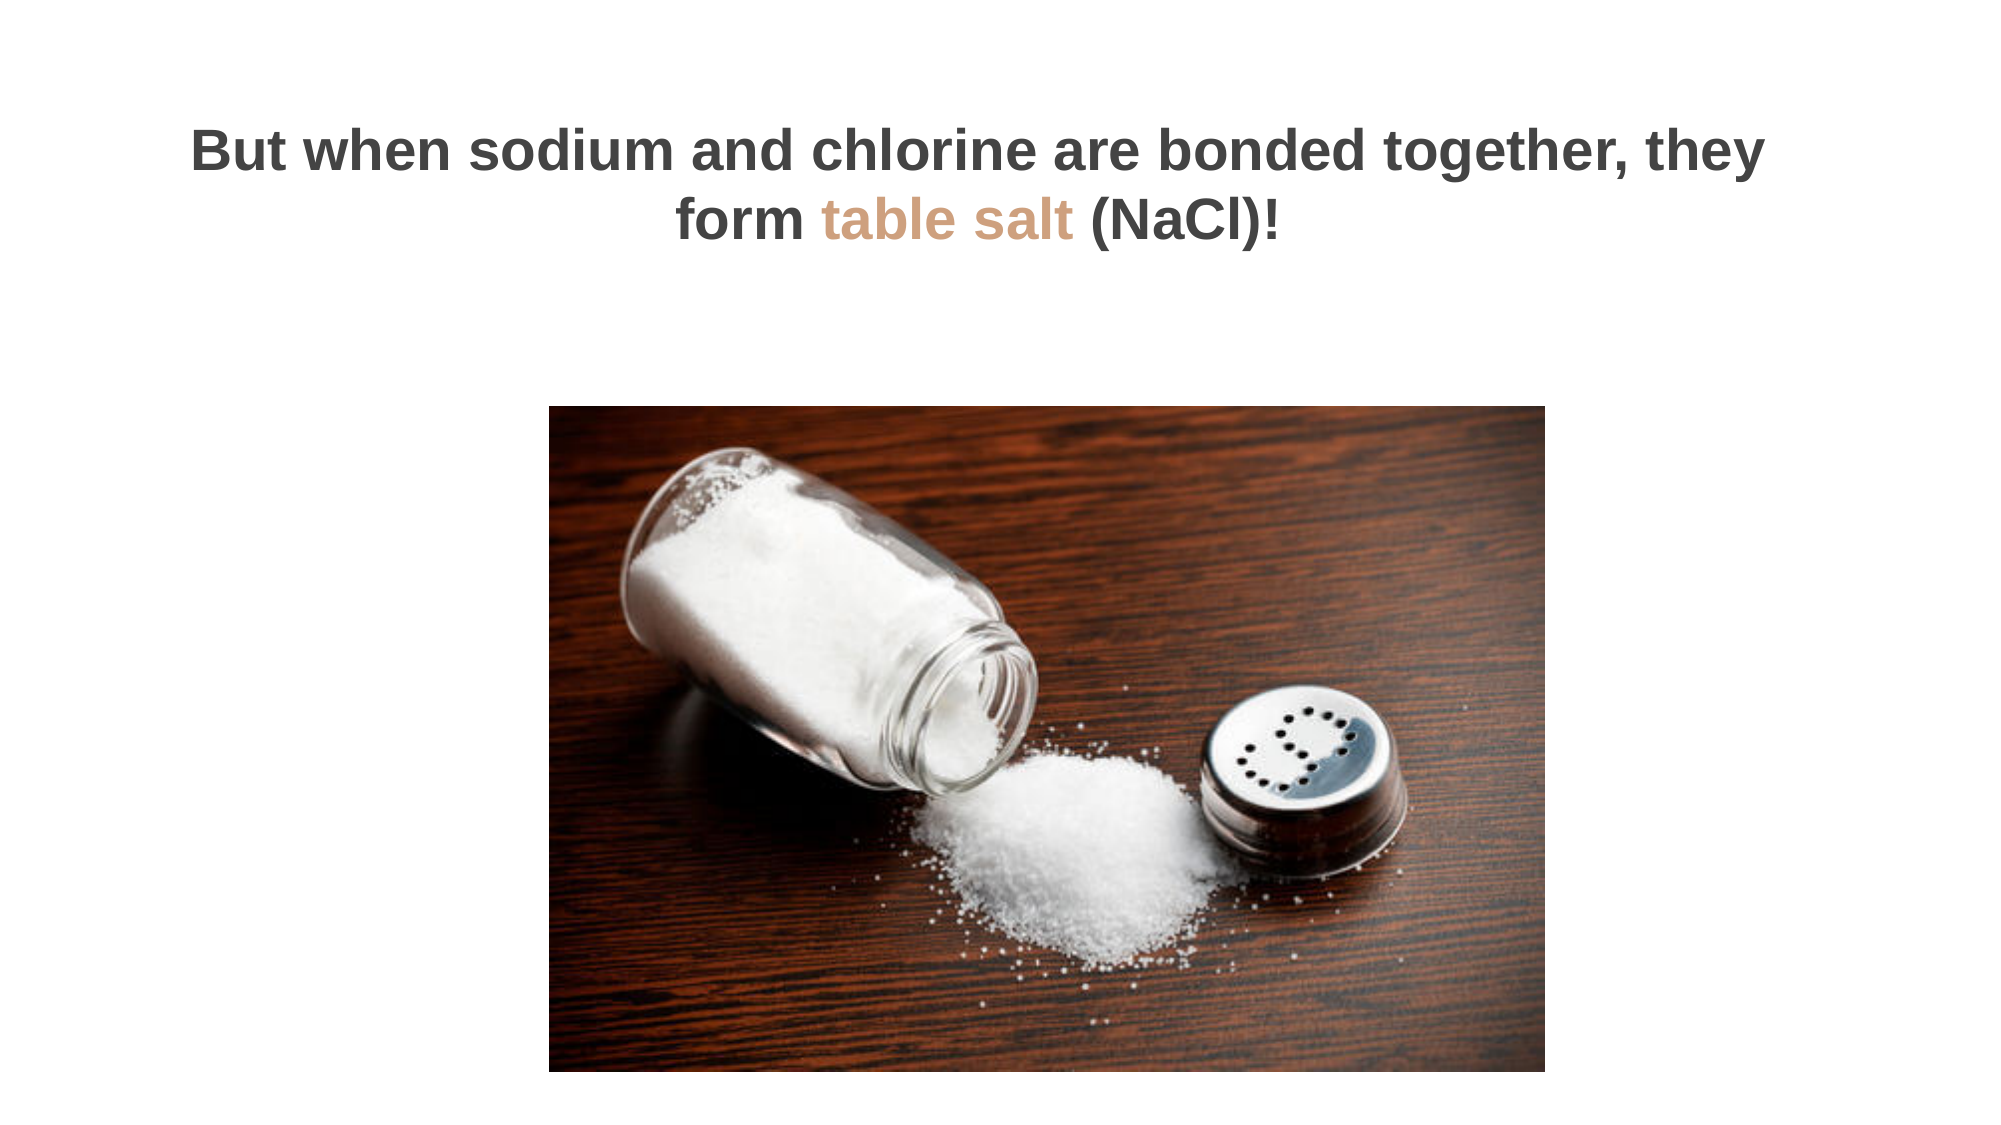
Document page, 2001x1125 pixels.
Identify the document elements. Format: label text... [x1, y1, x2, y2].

picture [549, 406, 1545, 1072]
text_box But when sodium and chlorine are bonded together, they form table salt (NaCl)! [78, 104, 1879, 259]
